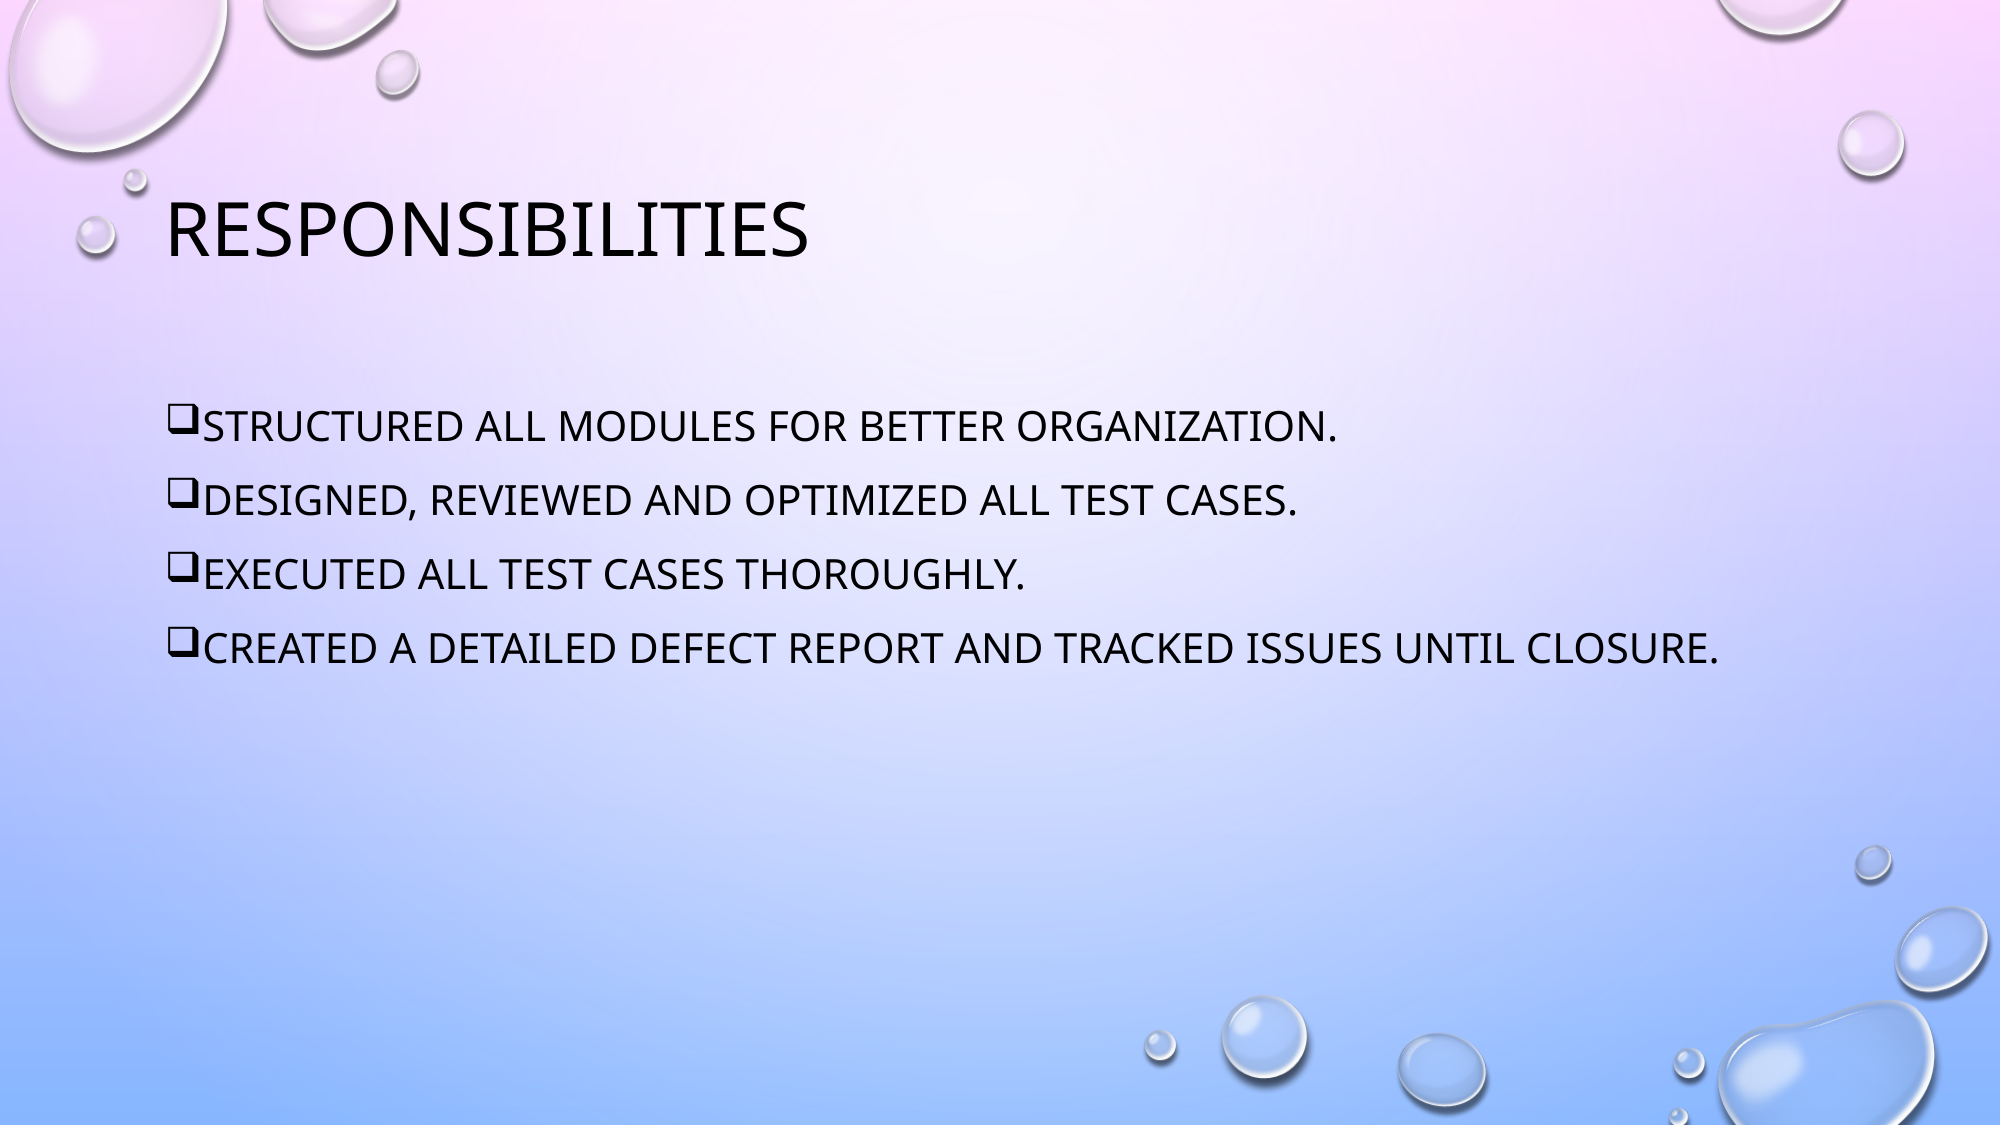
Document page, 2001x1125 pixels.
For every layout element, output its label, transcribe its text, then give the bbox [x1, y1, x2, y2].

picture [0, 0, 2000, 1125]
list Structured all modules for better organization. Designed, reviewed and optimized all test cases. Executed all test cases thoroughly. Created a detailed defect report and tracked issues until closure. [149, 388, 1850, 950]
title Responsibilities [149, 101, 1851, 364]
